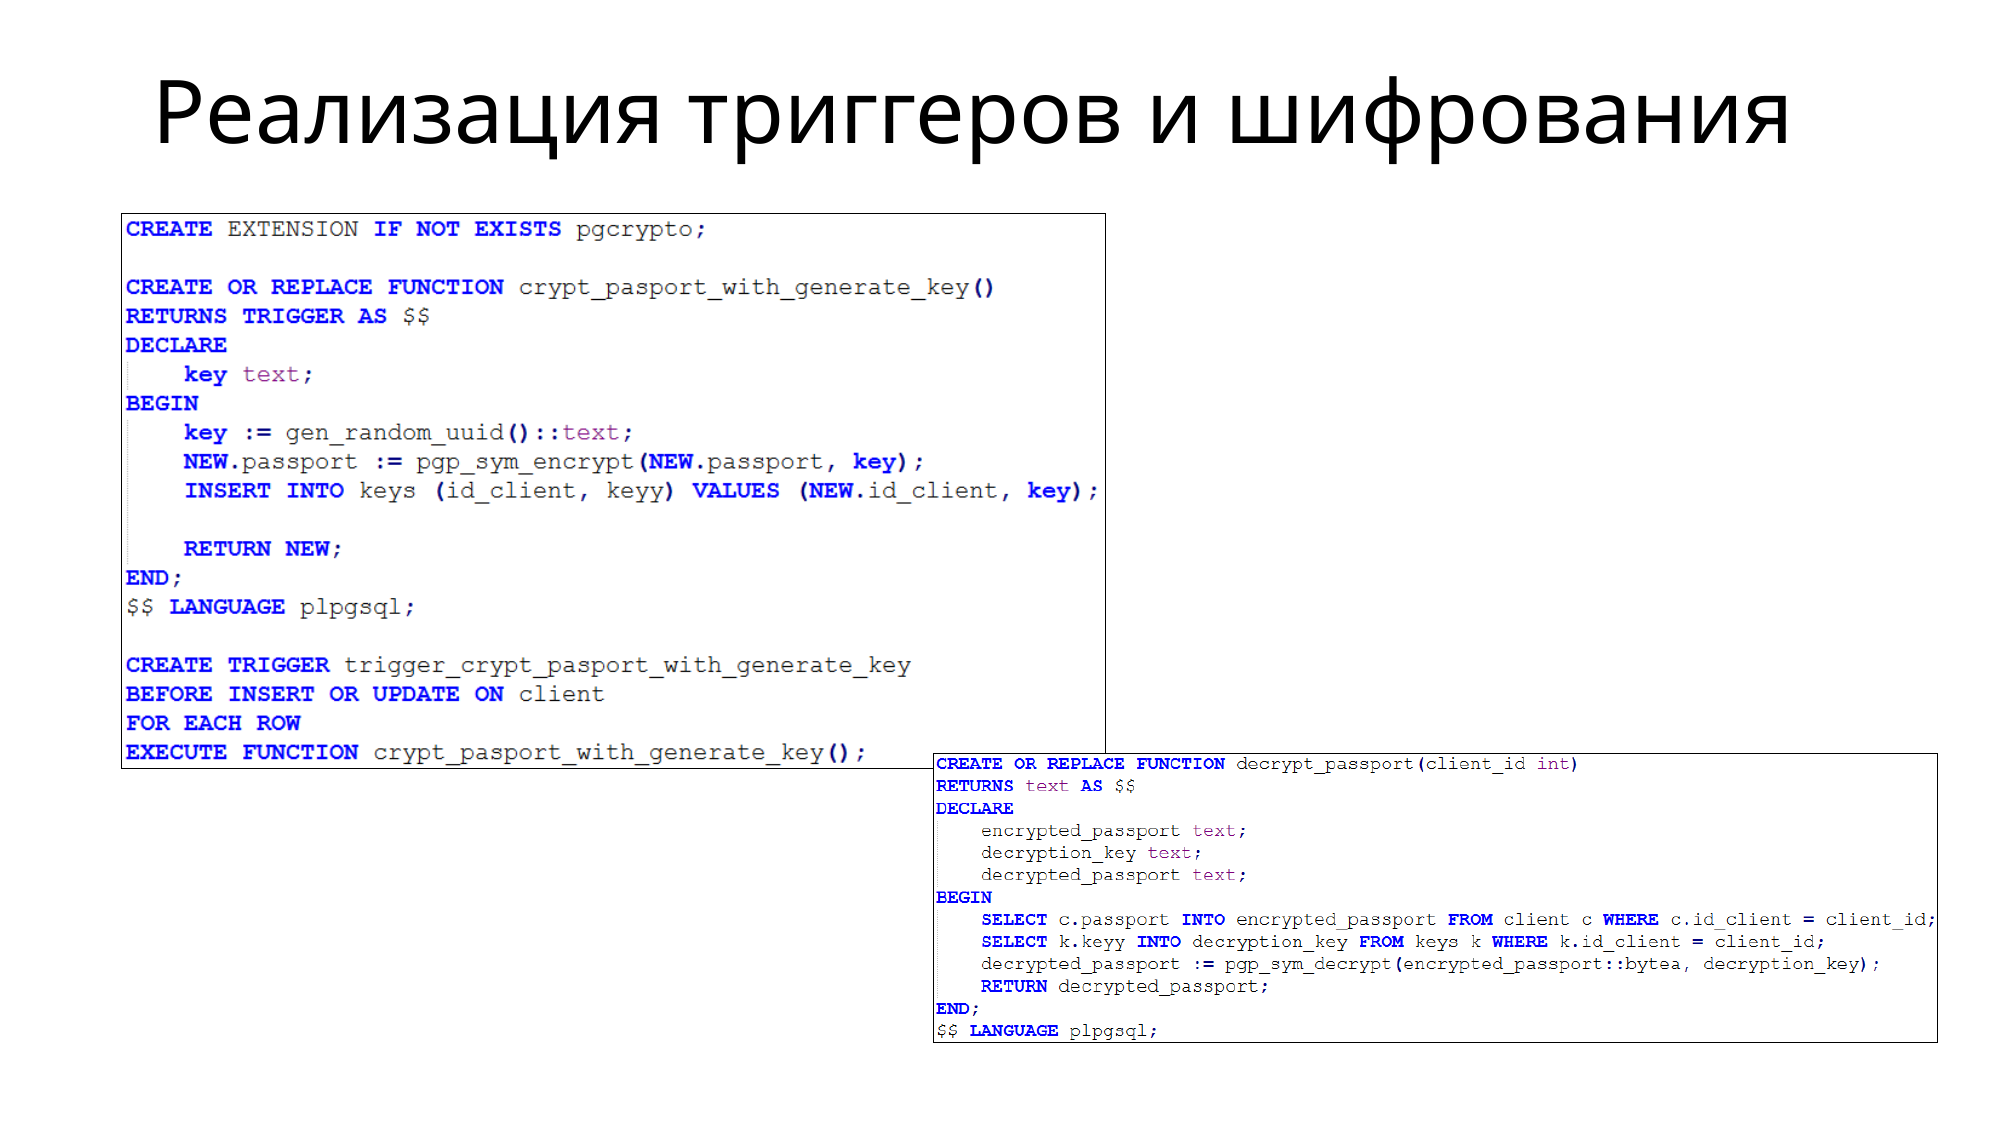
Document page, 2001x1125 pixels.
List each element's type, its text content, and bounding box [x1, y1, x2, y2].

picture [120, 213, 1938, 1043]
title Реализация триггеров и шифрования [137, 59, 1863, 171]
